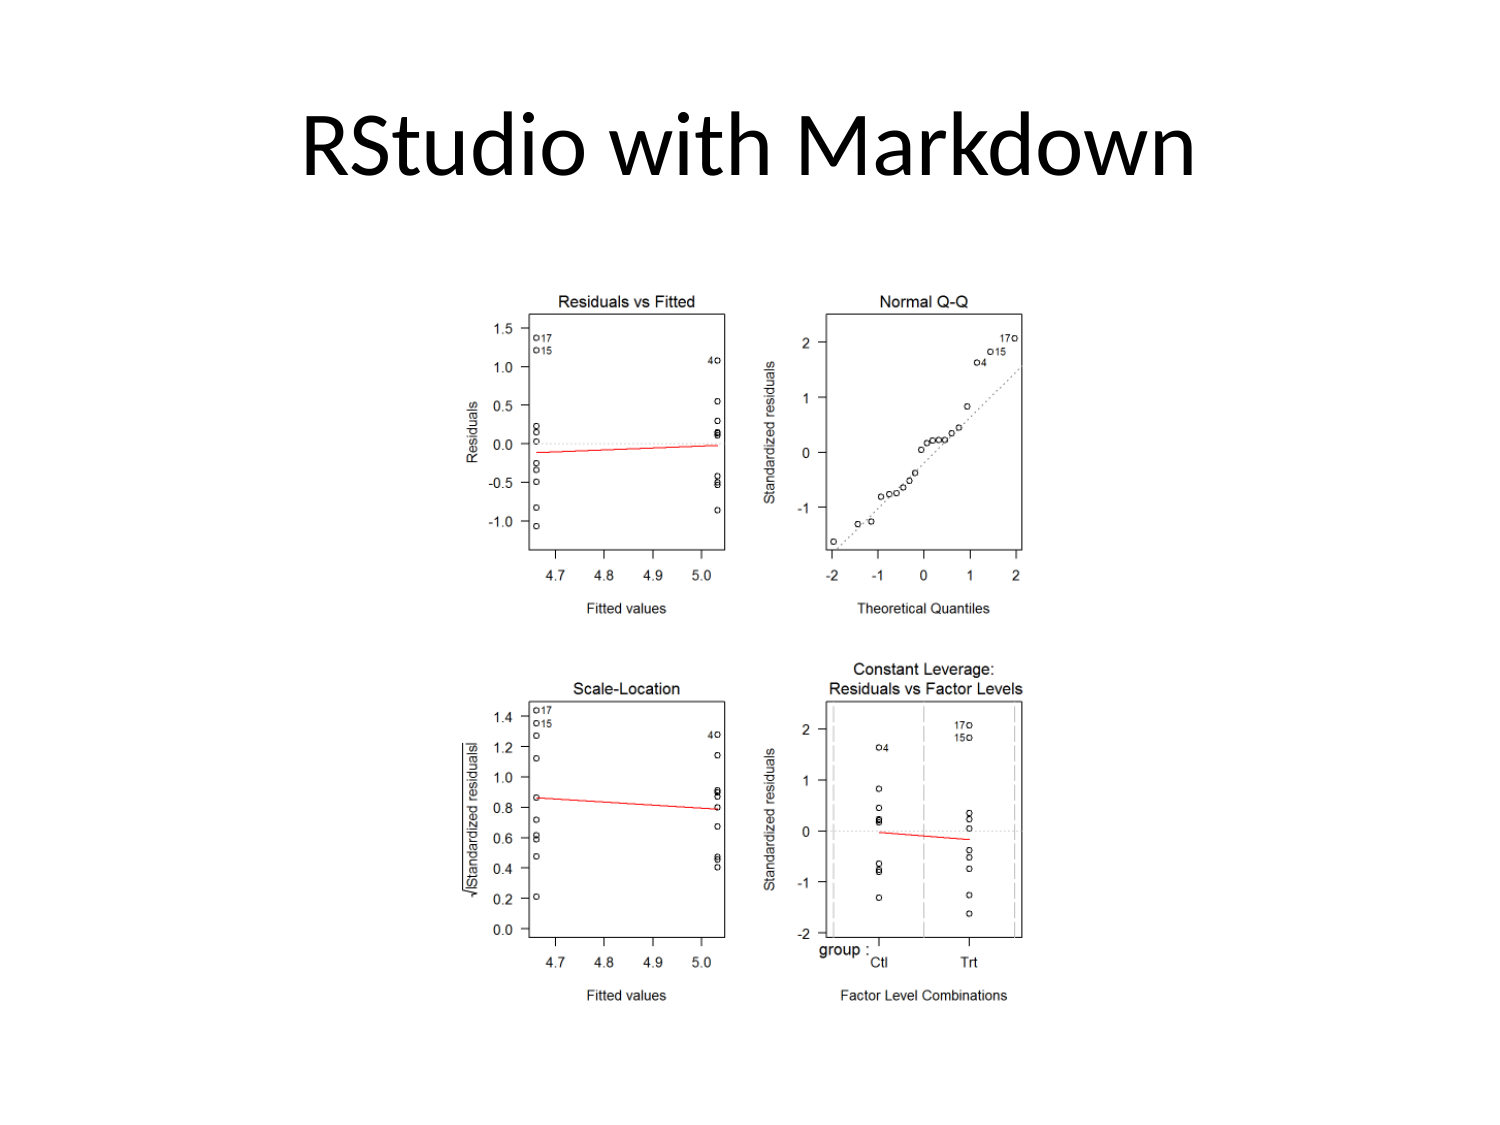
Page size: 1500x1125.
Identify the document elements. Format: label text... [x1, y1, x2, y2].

title RStudio with Markdown [75, 45, 1425, 233]
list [425, 262, 1074, 1006]
